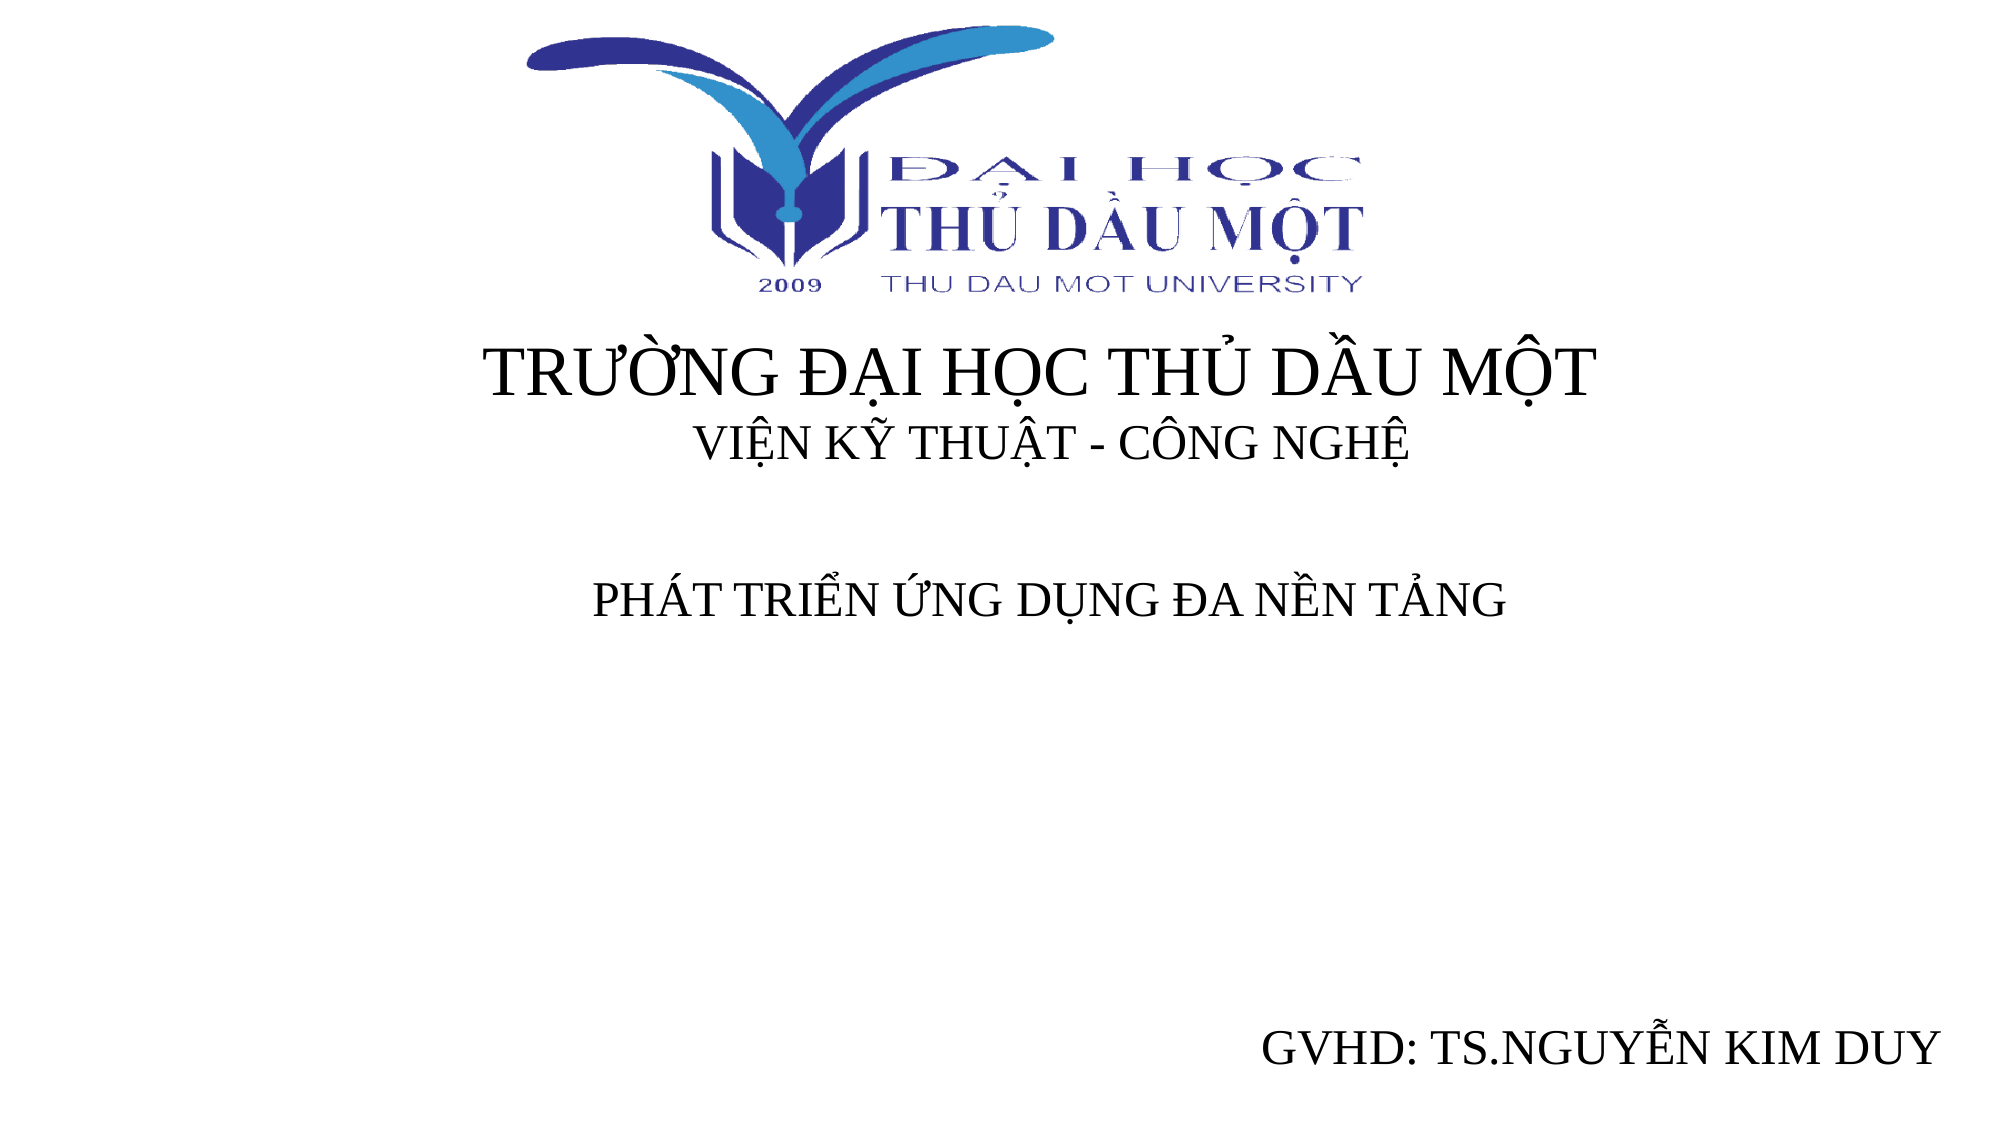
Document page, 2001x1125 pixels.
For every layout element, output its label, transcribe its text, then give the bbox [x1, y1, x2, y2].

text_box TRƯỜNG ĐẠI HỌC THỦ DẦU MỘT VIỆN KỸ THUẬT - CÔNG NGHỆ [467, 317, 1636, 478]
text_box PHÁT TRIỂN ỨNG DỤNG ĐA NỀN TẢNG [577, 559, 1526, 635]
text_box GVHD: TS.NGUYỄN KIM DUY [1245, 991, 2000, 1106]
picture [504, 0, 1386, 318]
